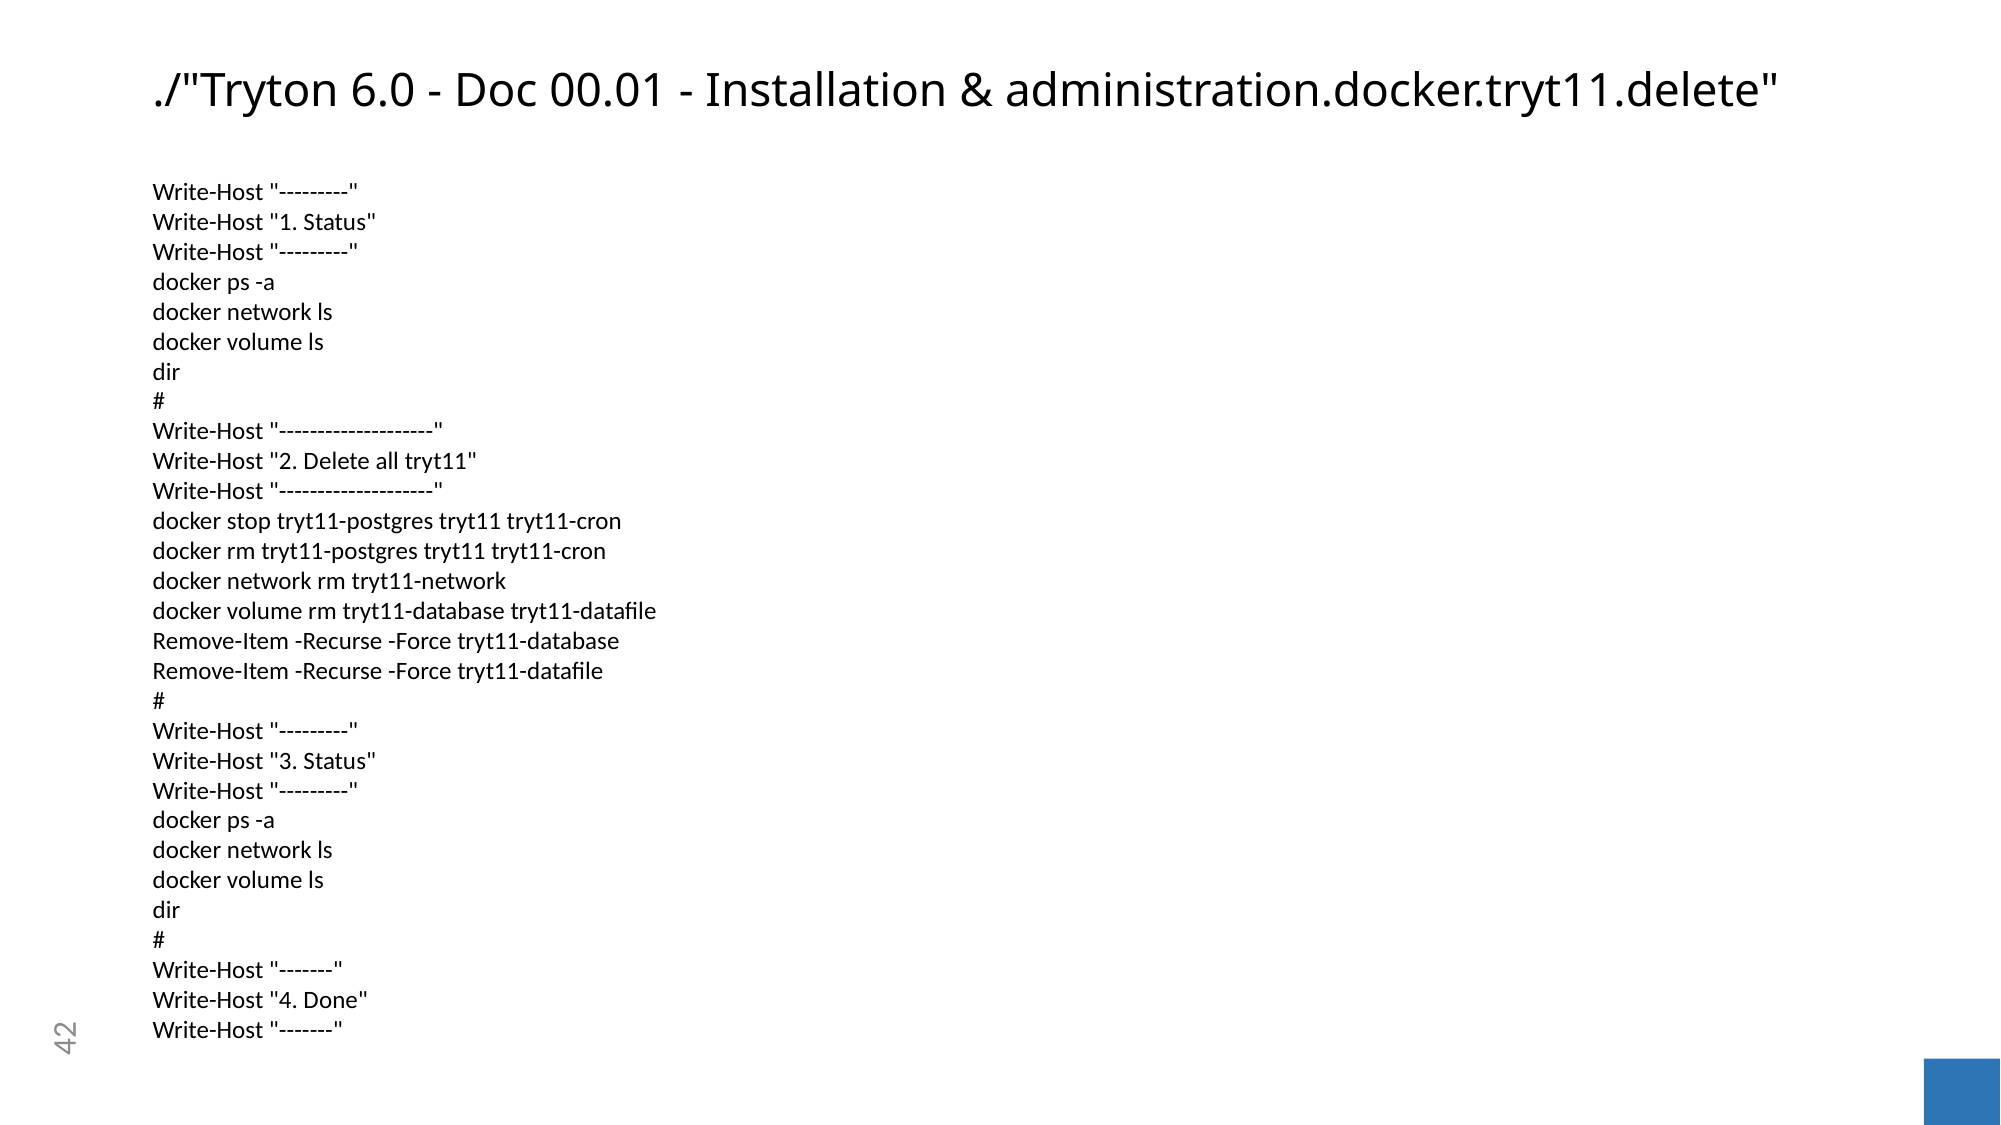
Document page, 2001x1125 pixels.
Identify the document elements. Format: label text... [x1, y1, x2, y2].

text_box [1923, 1058, 2000, 1125]
text_box Write-Host "---------" Write-Host "1. Status" Write-Host "---------" docker ps -a docker network ls docker volume ls dir # Write-Host "--------------------" Write-Host "2. Delete all tryt11" Write-Host "--------------------" docker stop tryt11-postgres tryt11 tryt11-cron docker rm tryt11-postgres tryt11 tryt11-cron docker network rm tryt11-network docker volume rm tryt11-database tryt11-datafile Remove-Item -Recurse -Force tryt11-database Remove-Item -Recurse -Force tryt11-datafile # Write-Host "---------" Write-Host "3. Status" Write-Host "---------" docker ps -a docker network ls docker volume ls dir # Write-Host "-------" Write-Host "4. Done" Write-Host "-------" [137, 167, 1610, 1051]
title ./"Tryton 6.0 - Doc 00.01 - Installation & administration.docker.tryt11.delete" [137, 59, 1863, 136]
slide_number 42 [32, 969, 93, 1108]
